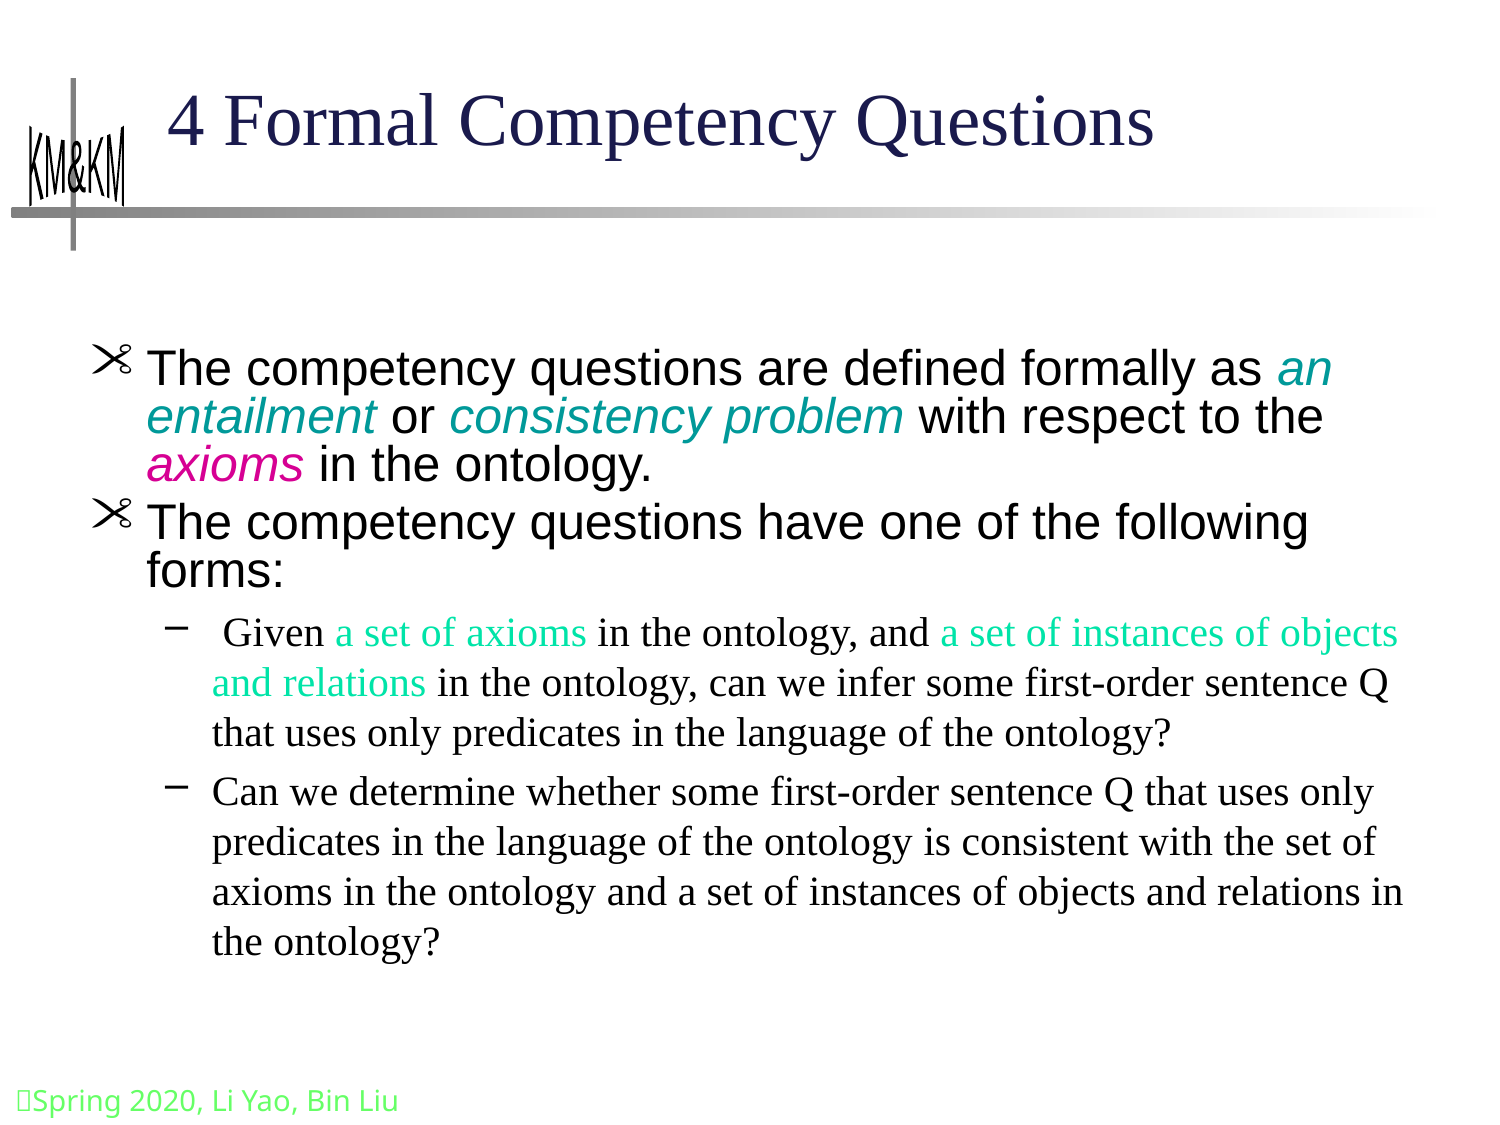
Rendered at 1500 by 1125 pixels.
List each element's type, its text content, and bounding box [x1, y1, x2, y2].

list The competency questions are defined formally as an entailment or consistency problem with respect to the axioms in the ontology. The competency questions have one of the following forms: Given a set of axioms in the ontology, and a set of instances of objects and relations in the ontology, can we infer some first-order sentence Q that uses only predicates in the language of the ontology? Can we determine whether some first-order sentence Q that uses only predicates in the language of the ontology is consistent with the set of axioms in the ontology and a set of instances of objects and relations in the ontology? [74, 339, 1426, 1006]
title 4 Formal Competency Questions [151, 45, 1423, 186]
